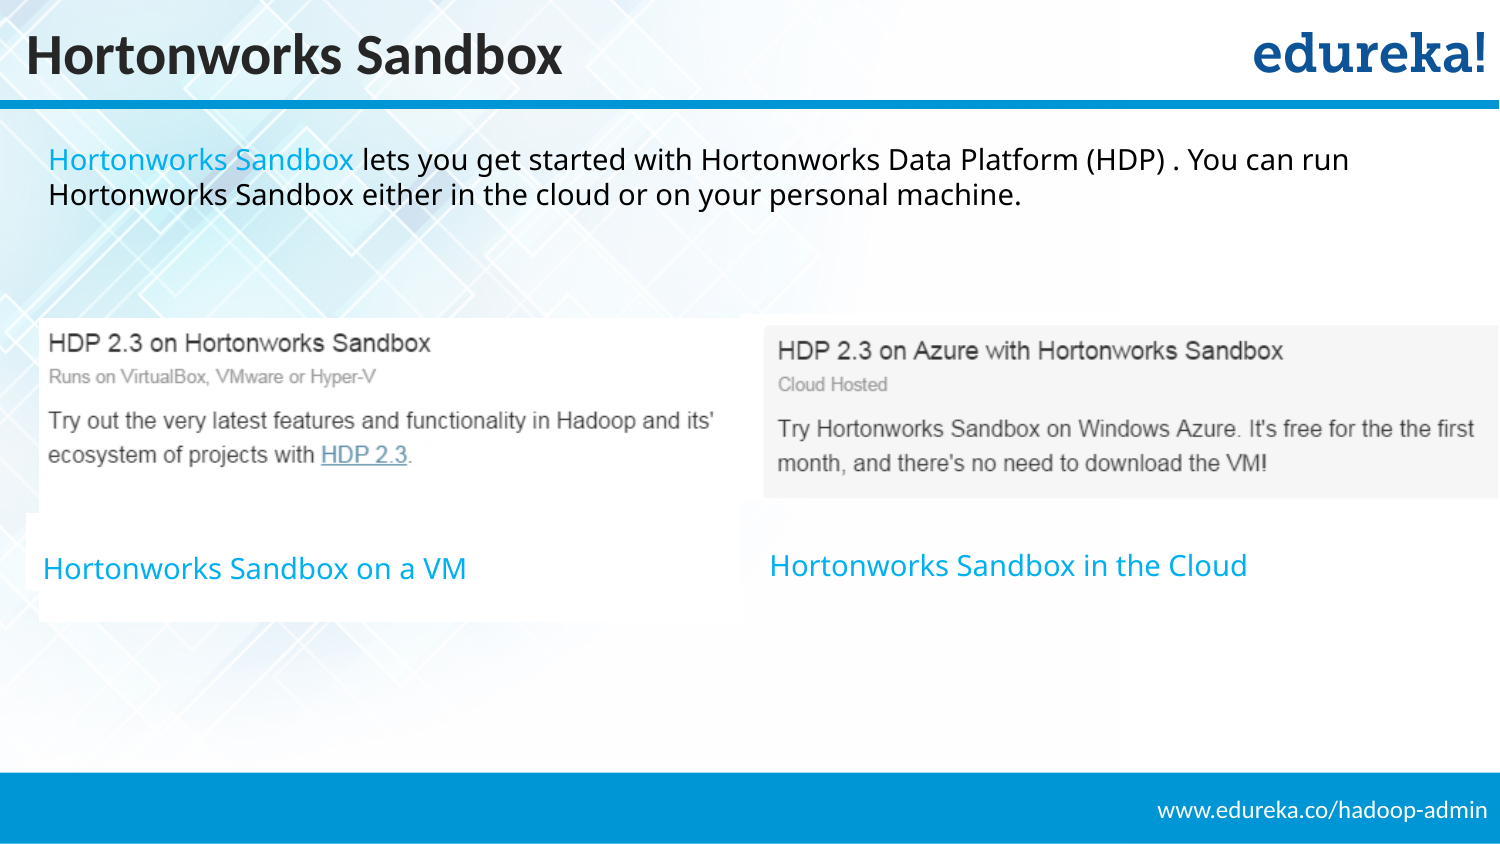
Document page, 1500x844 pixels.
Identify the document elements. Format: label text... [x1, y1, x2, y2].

list Hortonworks Sandbox [26, 15, 1307, 89]
picture [0, 0, 1125, 99]
text_box Hortonworks Sandbox in the Cloud [754, 539, 1264, 590]
picture [0, 110, 1500, 772]
picture [1307, 32, 1484, 73]
text_box Hortonworks Sandbox lets you get started with Hortonworks Data Platform (HDP) . You can run Hortonworks Sandbox either in the cloud or on your personal machine. [33, 134, 1379, 219]
